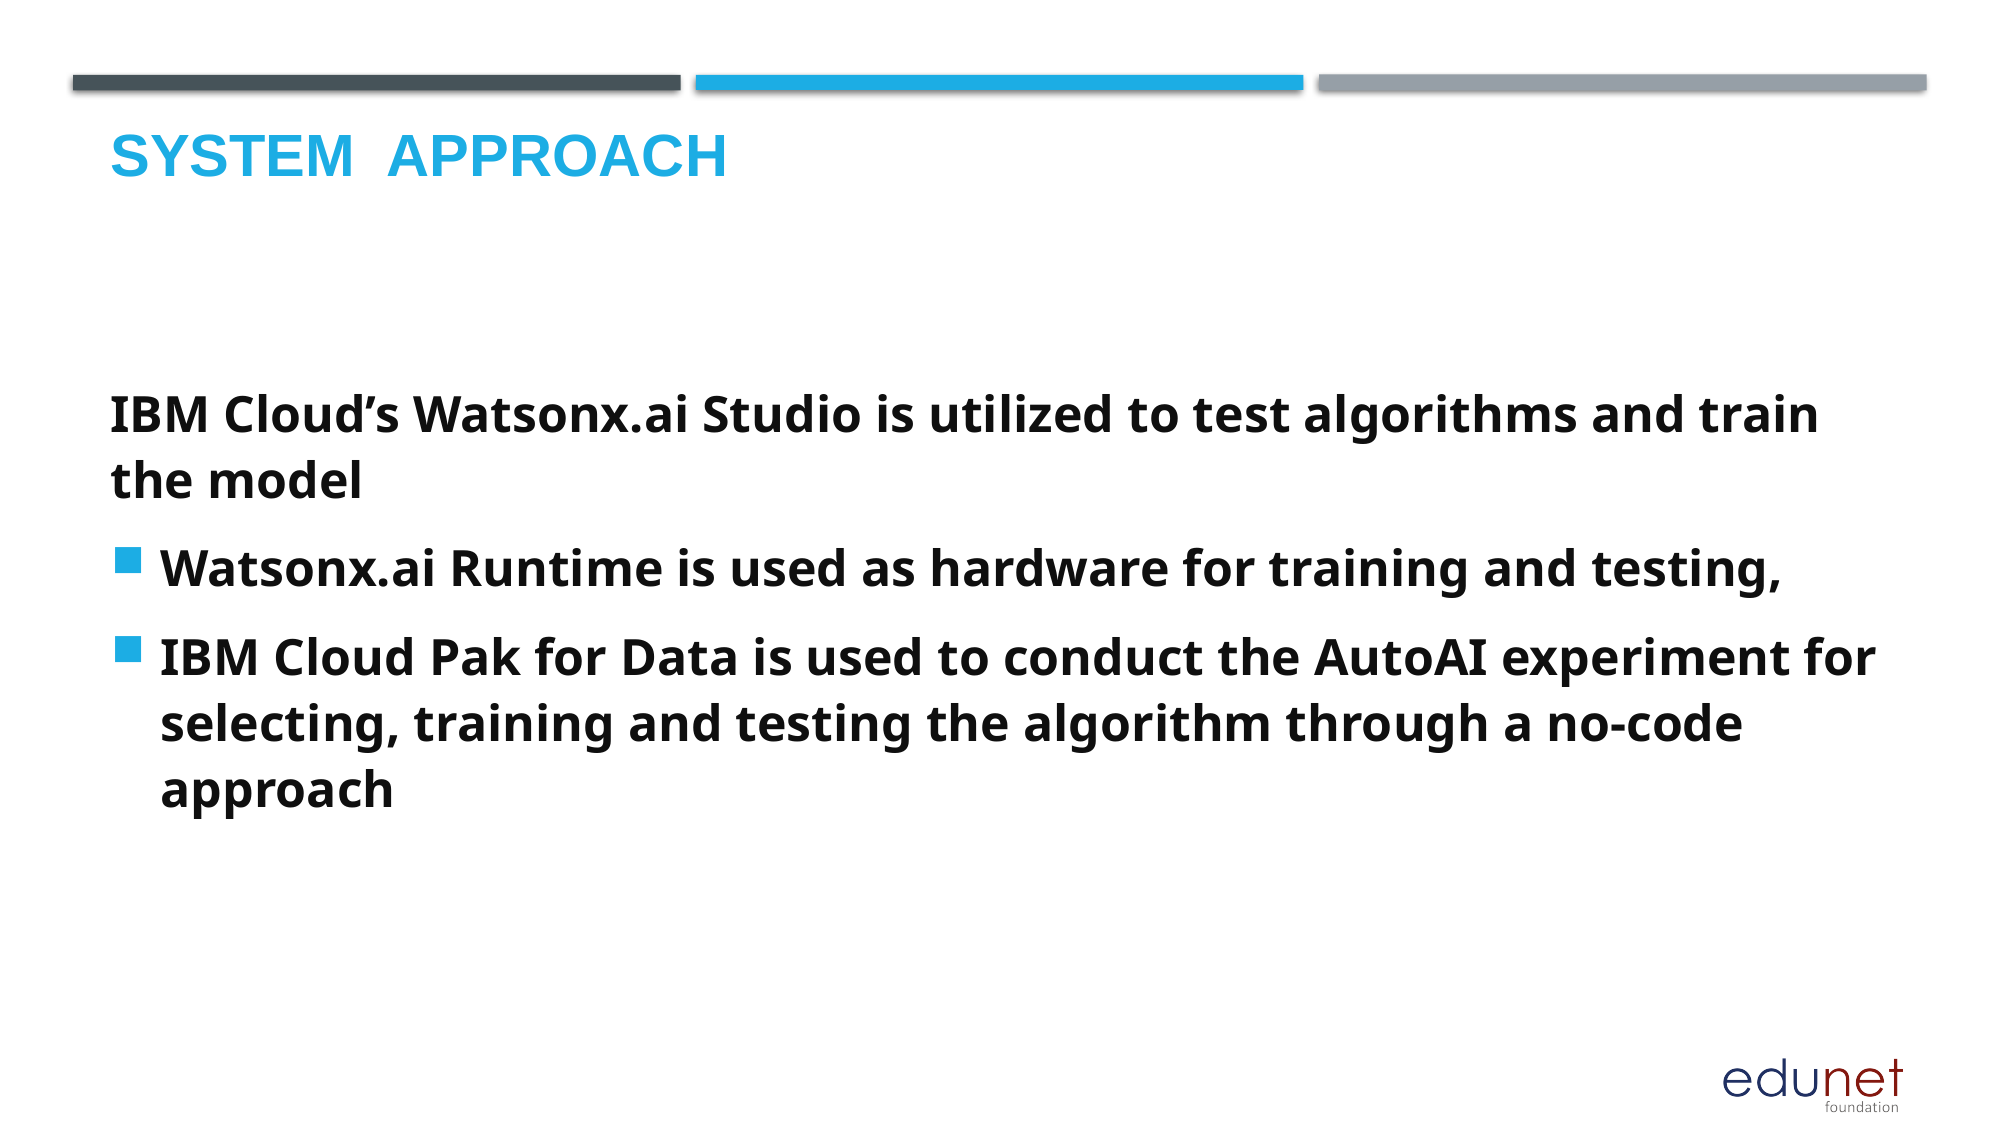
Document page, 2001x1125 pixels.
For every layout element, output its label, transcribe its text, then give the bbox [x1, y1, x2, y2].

picture [1719, 1056, 1905, 1116]
list IBM Cloud’s Watsonx.ai Studio is utilized to test algorithms and train the model Watsonx.ai Runtime is used as hardware for training and testing, IBM Cloud Pak for Data is used to conduct the AutoAI experiment for selecting, training and testing the algorithm through a no-code approach [95, 213, 1905, 981]
title System Approach [95, 108, 1905, 196]
